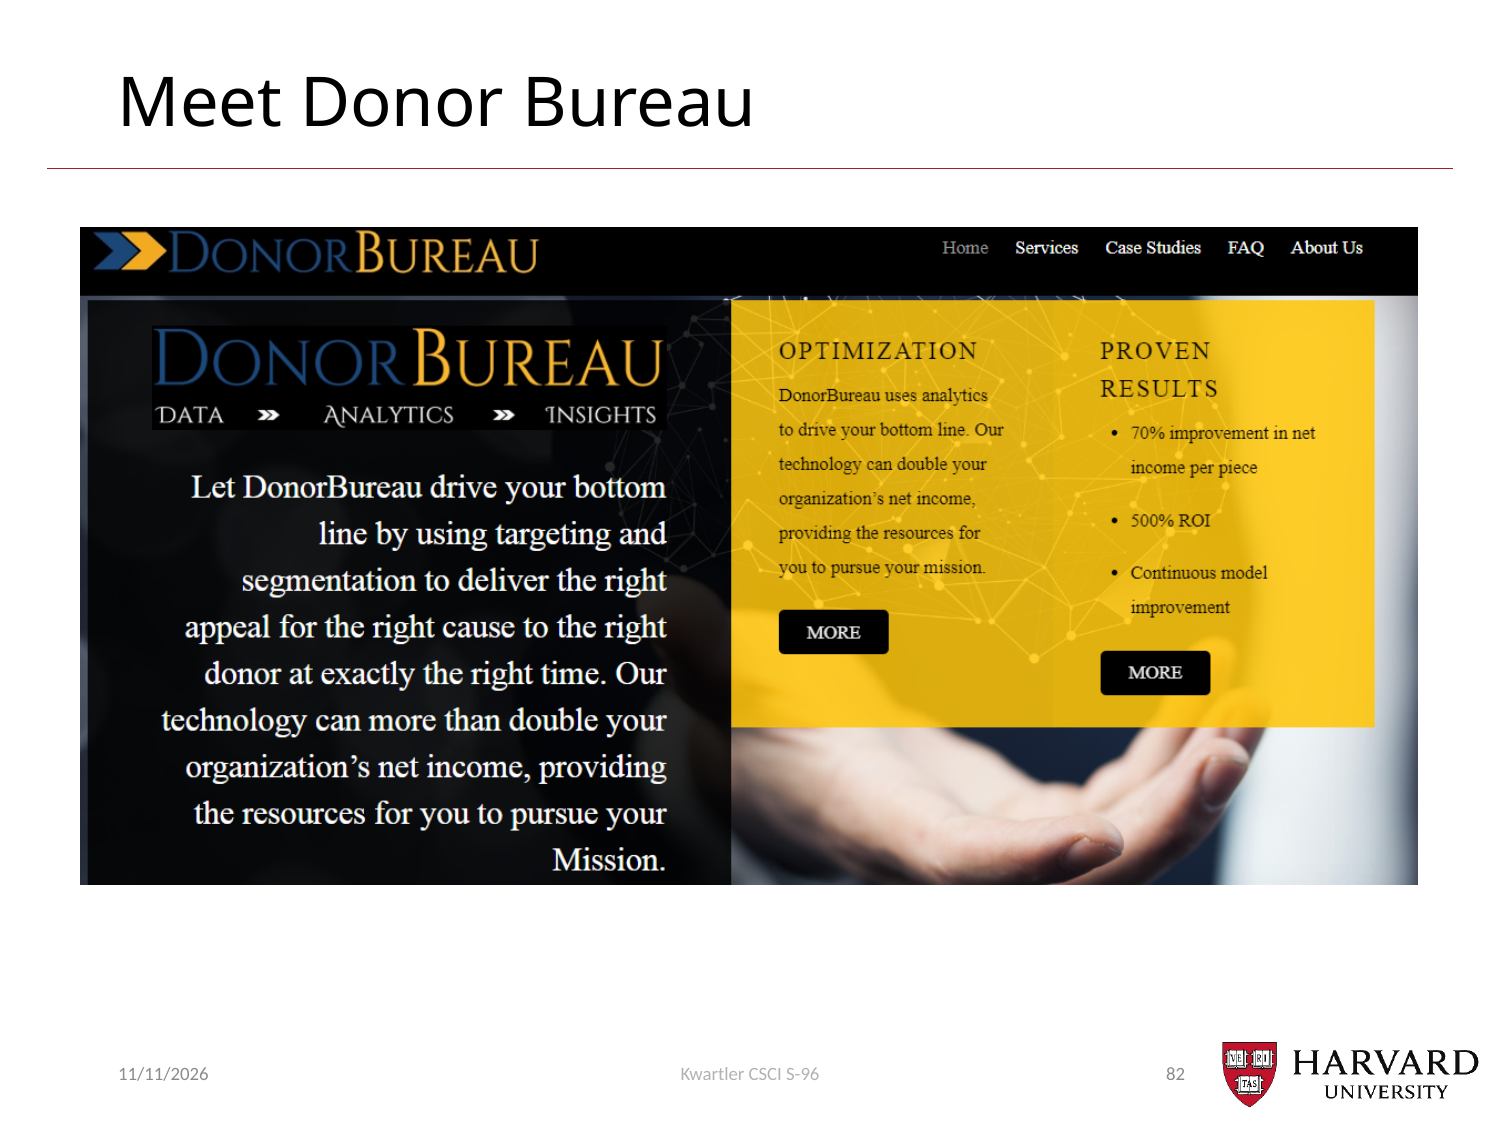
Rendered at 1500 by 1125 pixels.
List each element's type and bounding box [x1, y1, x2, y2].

title [103, 59, 1397, 157]
footer [496, 1042, 1004, 1103]
slide_number [103, 1042, 441, 1103]
picture [1200, 1024, 1500, 1125]
slide_number [1059, 1042, 1200, 1103]
picture [80, 227, 1418, 885]
